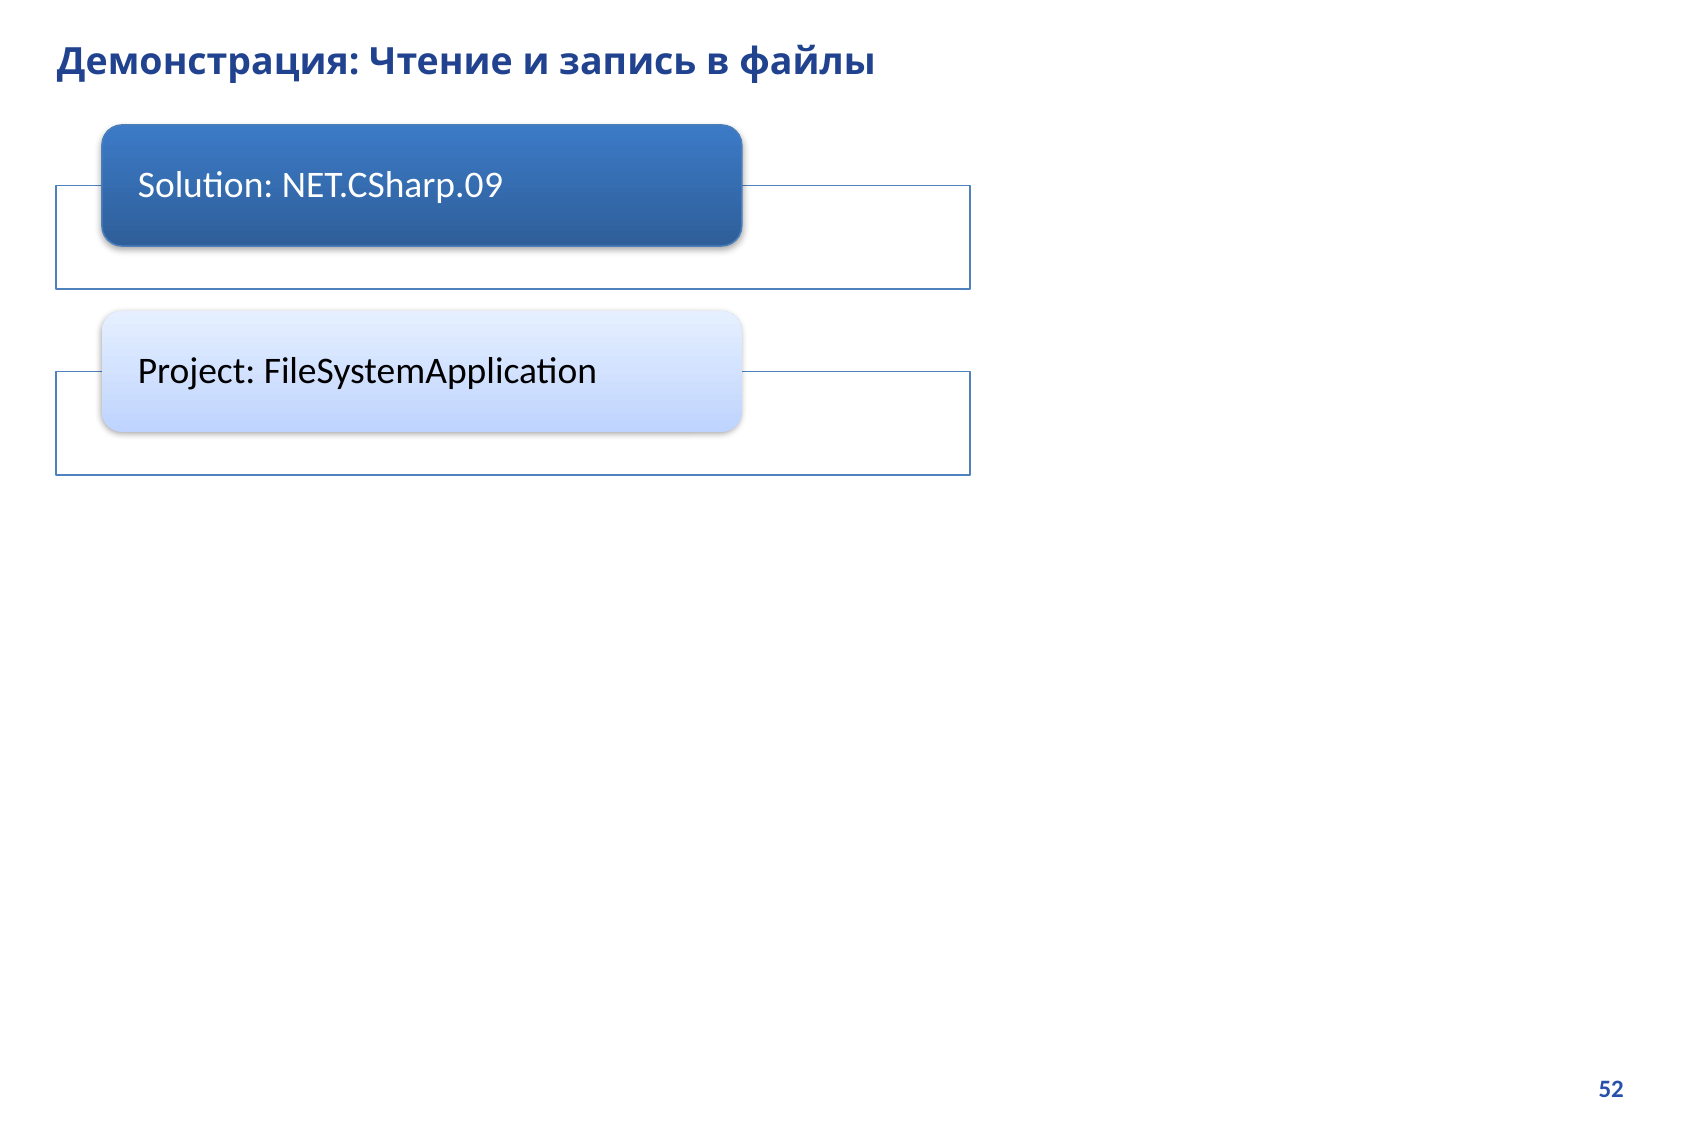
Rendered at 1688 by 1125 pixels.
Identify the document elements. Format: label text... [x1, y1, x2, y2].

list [55, 124, 971, 476]
title Демонстрация: Чтение и запись в файлы [41, 29, 1653, 90]
